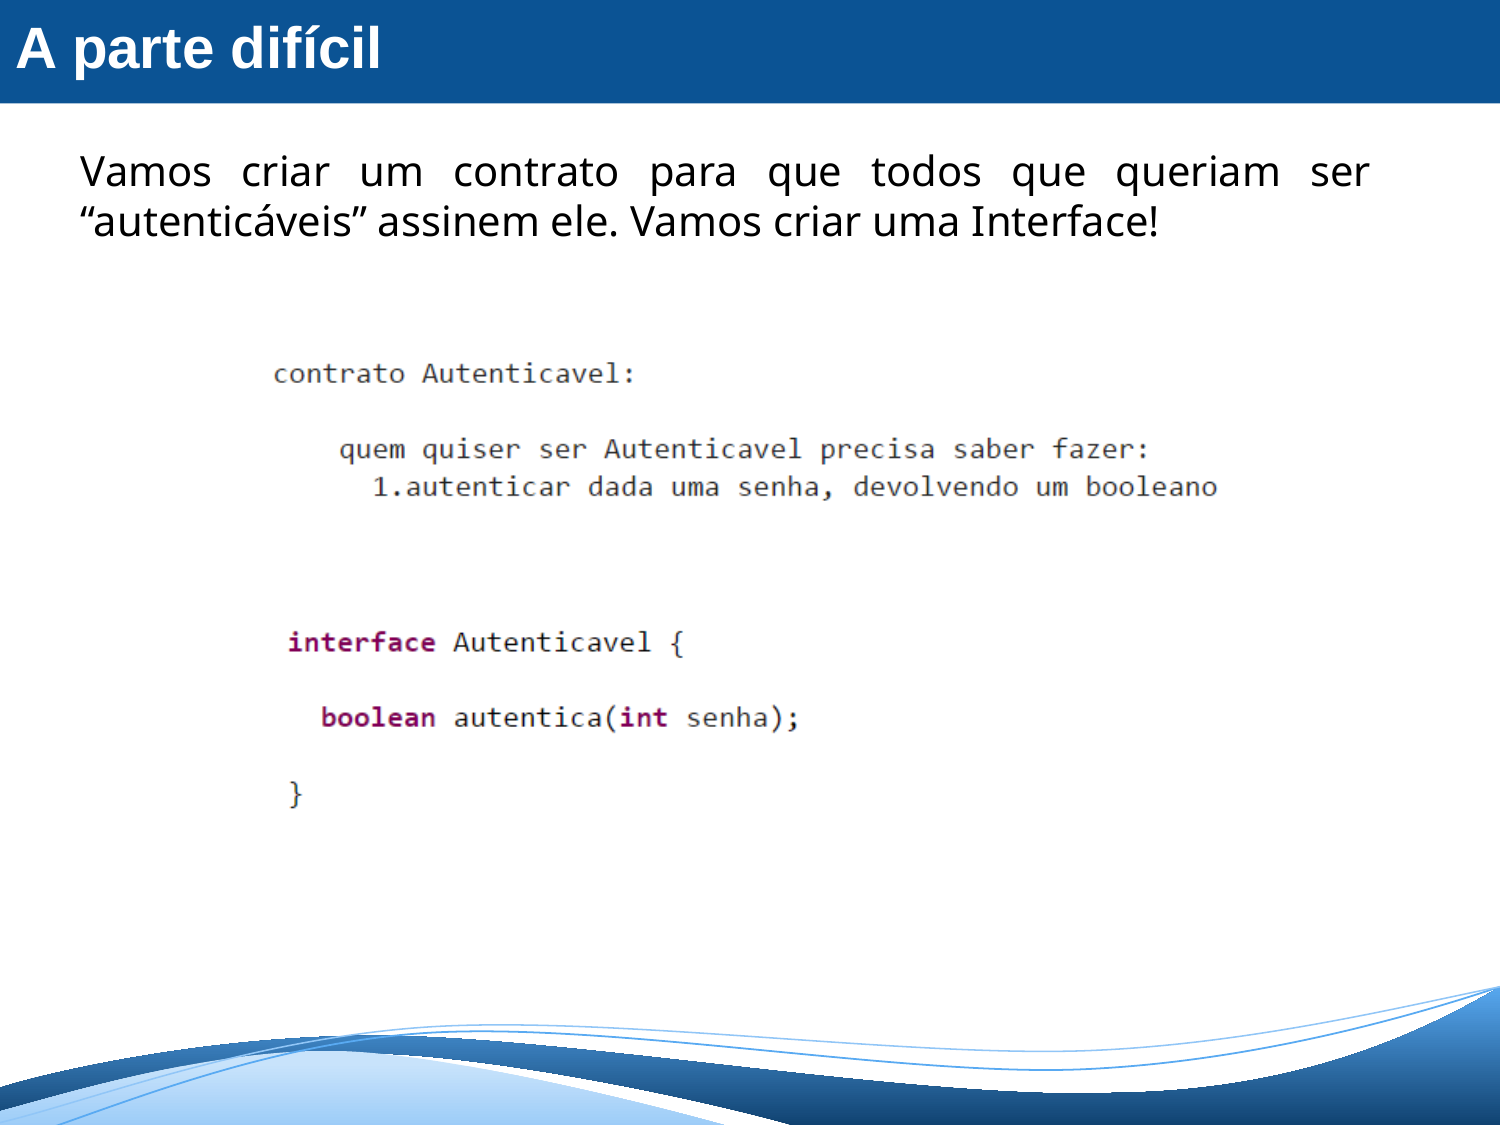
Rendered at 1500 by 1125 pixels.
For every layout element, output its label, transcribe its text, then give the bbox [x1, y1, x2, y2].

text_box Vamos criar um contrato para que todos que queriam ser “autenticáveis” assinem ele. Vamos criar uma Interface! [66, 137, 1394, 252]
picture [268, 360, 1232, 515]
text_box A parte difícil [1, 0, 1500, 80]
picture [282, 621, 808, 821]
